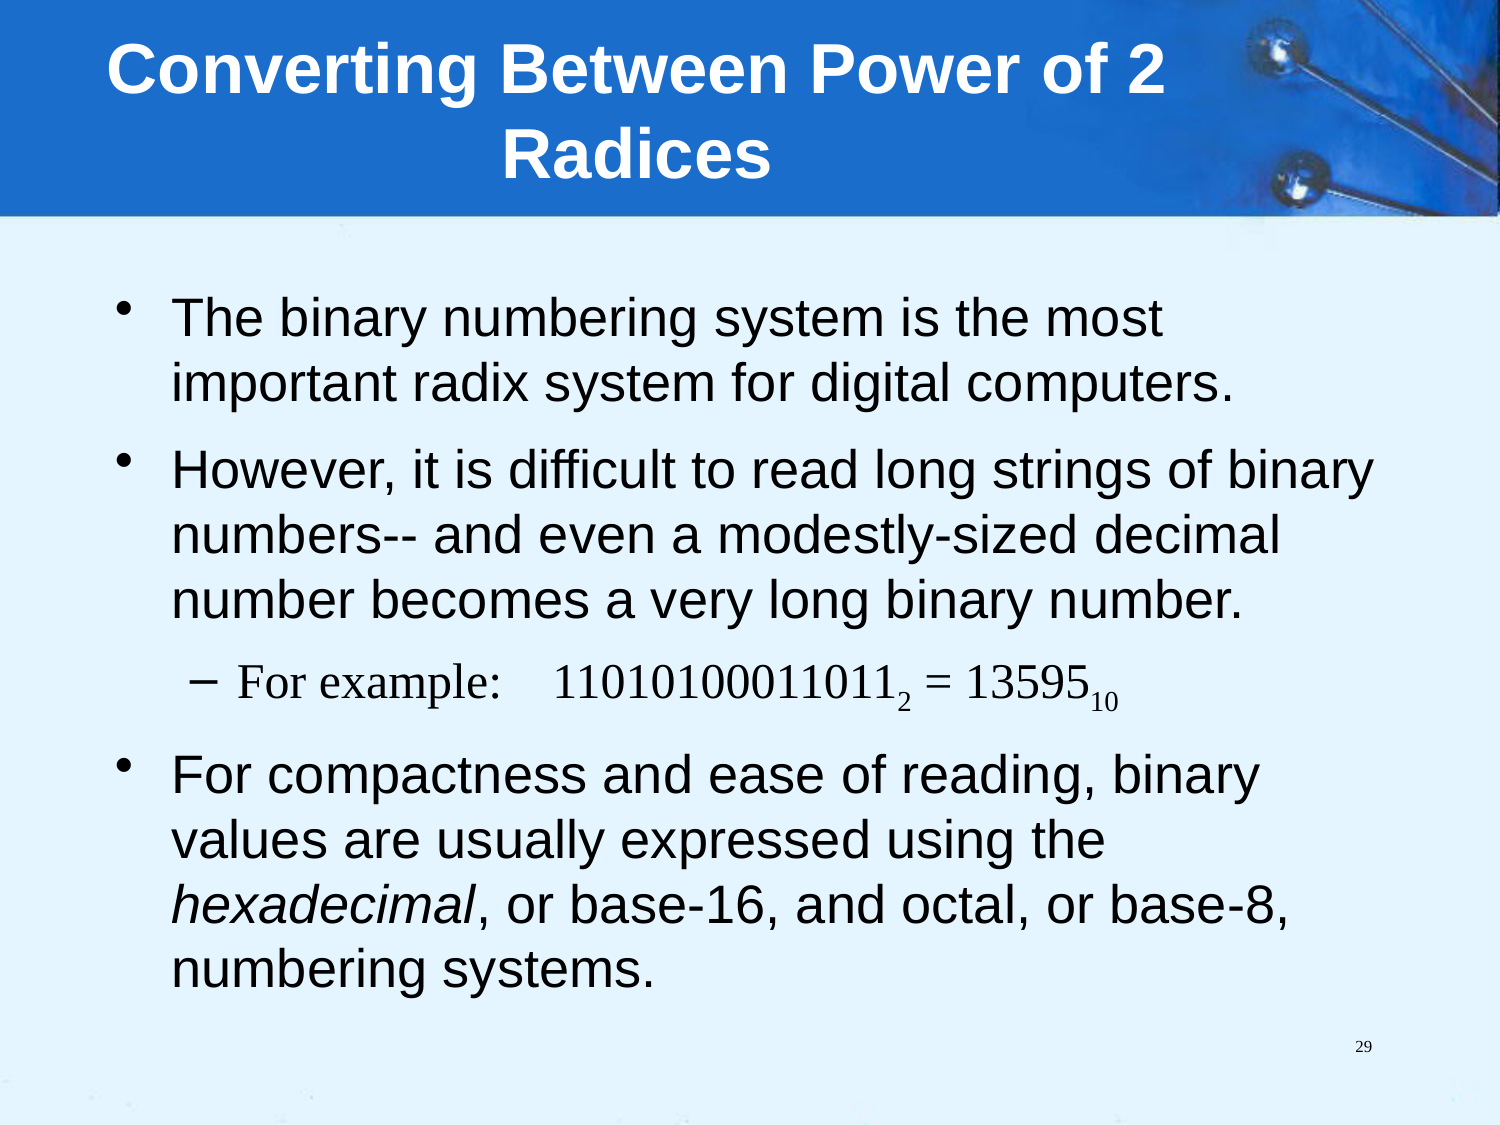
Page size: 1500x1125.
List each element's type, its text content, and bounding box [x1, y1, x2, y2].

list The binary numbering system is the most important radix system for digital computers. However, it is difficult to read long strings of binary numbers-- and even a modestly-sized decimal number becomes a very long binary number. For example: 110101000110112 = 1359510 For compactness and ease of reading, binary values are usually expressed using the hexadecimal, or base-16, and octal, or base-8, numbering systems. [99, 274, 1401, 1026]
picture [0, 0, 1500, 1125]
title Converting Between Power of 2 Radices [24, 62, 1251, 153]
slide_number 29 [1074, 1026, 1388, 1101]
